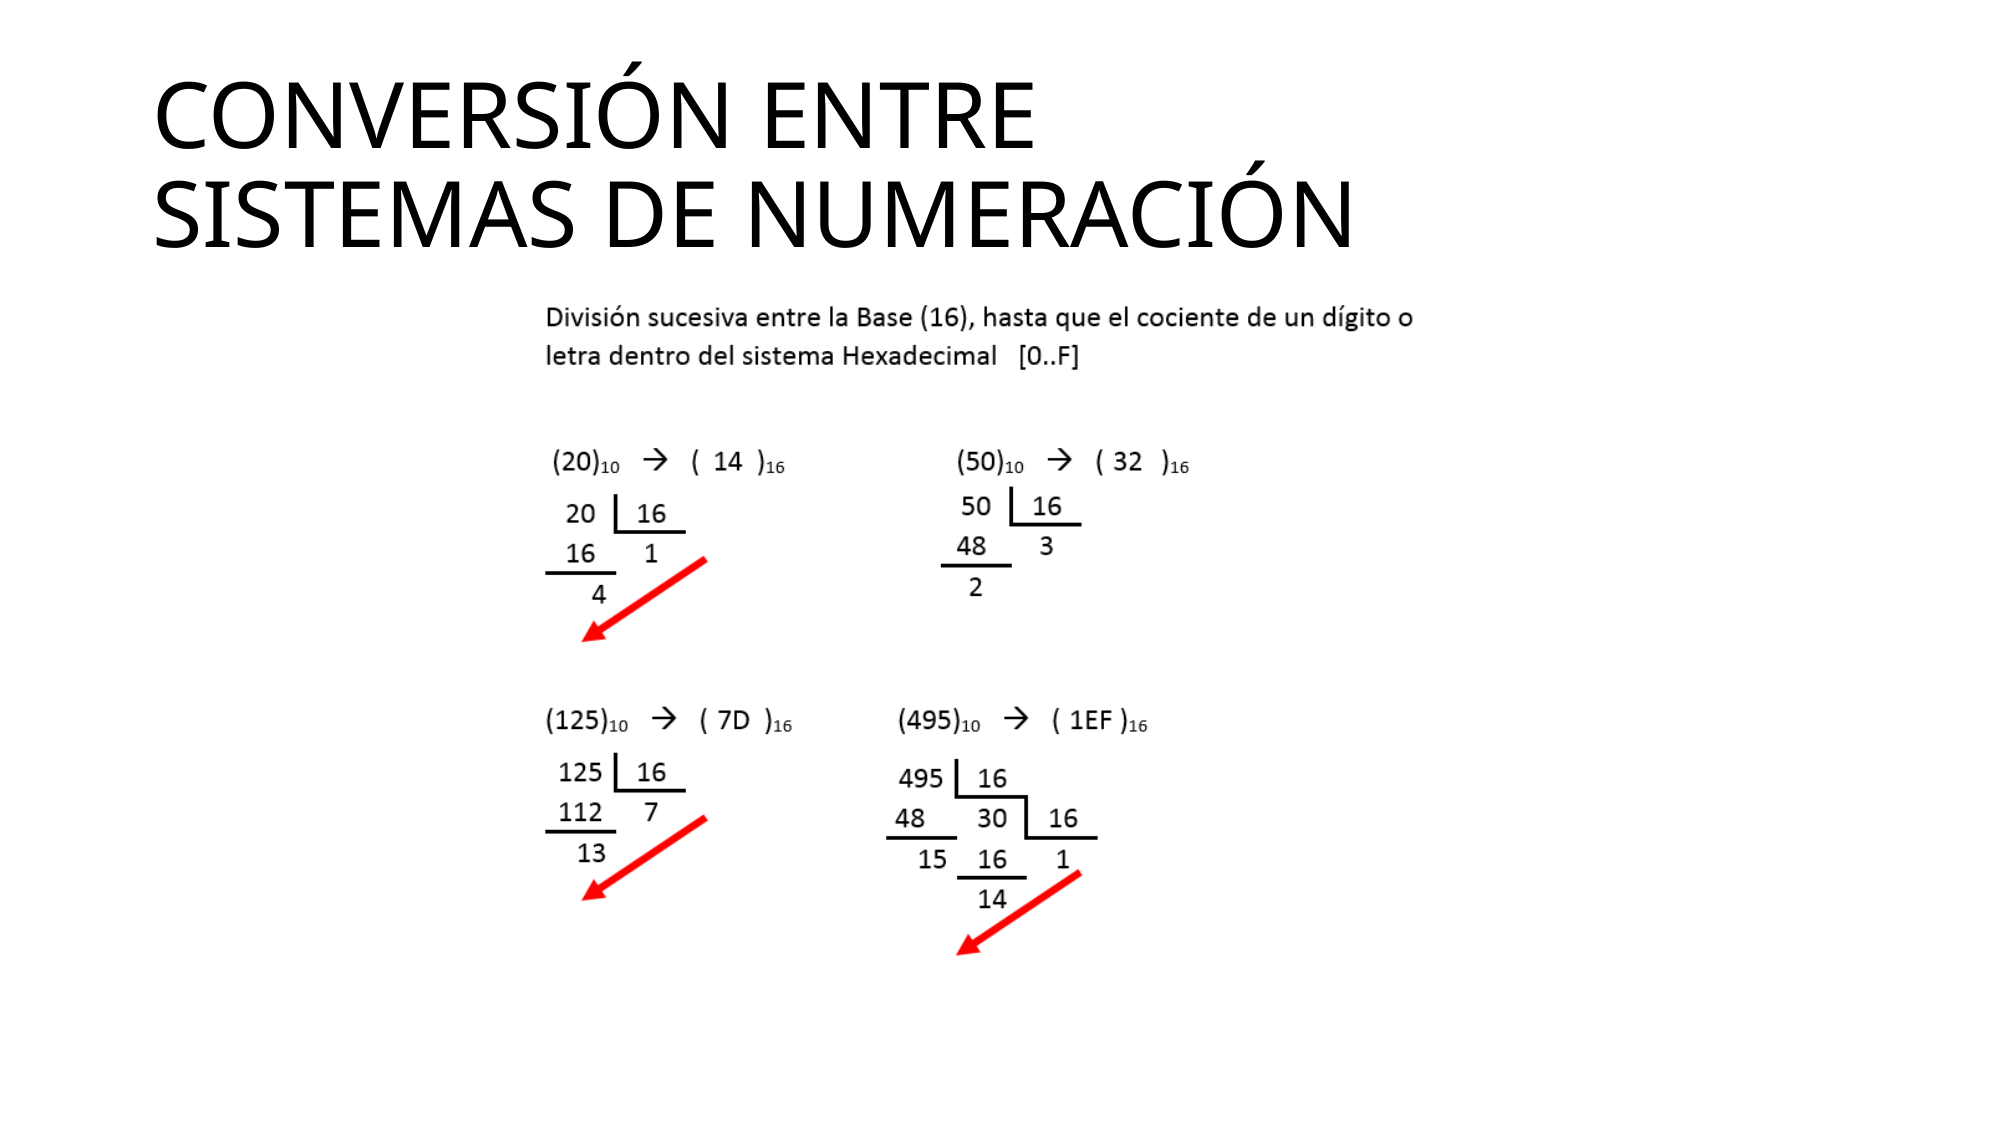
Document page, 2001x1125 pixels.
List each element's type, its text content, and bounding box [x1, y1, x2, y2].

title CONVERSIÓN ENTRE SISTEMAS DE NUMERACIÓN [137, 59, 1863, 278]
picture [528, 299, 1471, 1014]
